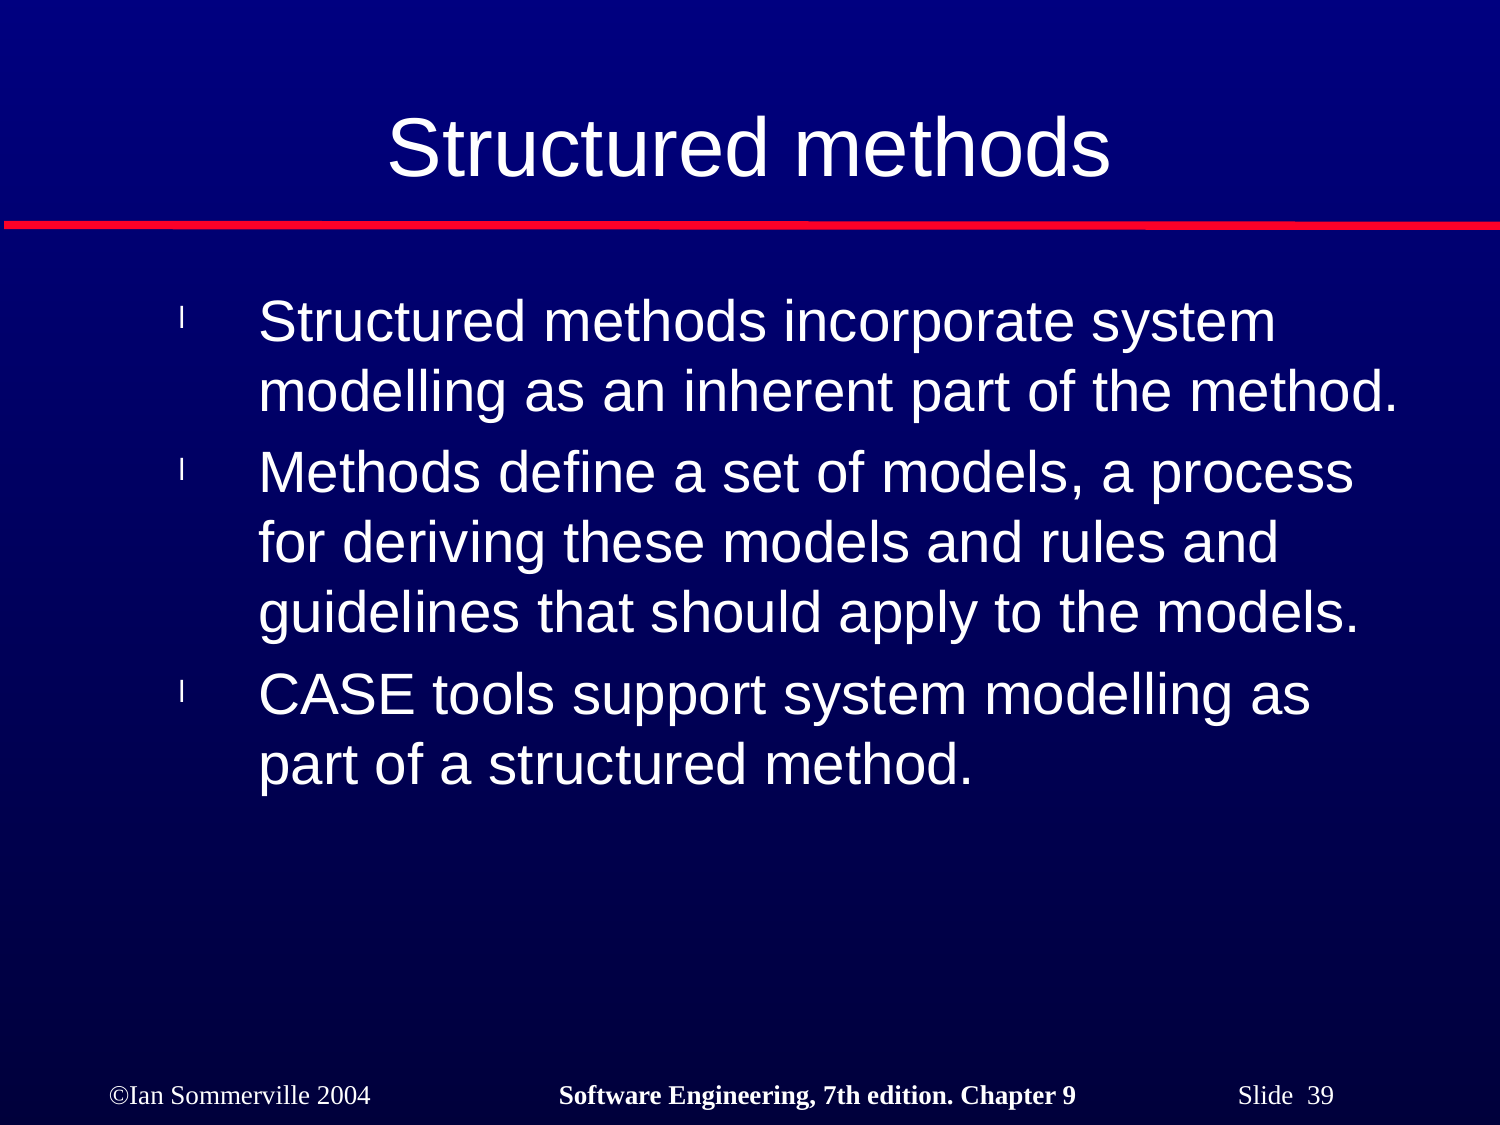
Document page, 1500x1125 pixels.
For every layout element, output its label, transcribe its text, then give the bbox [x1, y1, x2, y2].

title Structured methods [109, 49, 1391, 202]
list Structured methods incorporate system modelling as an inherent part of the method. Methods define a set of models, a process for deriving these models and rules and guidelines that should apply to the models. CASE tools support system modelling as part of a structured method. [161, 274, 1444, 954]
